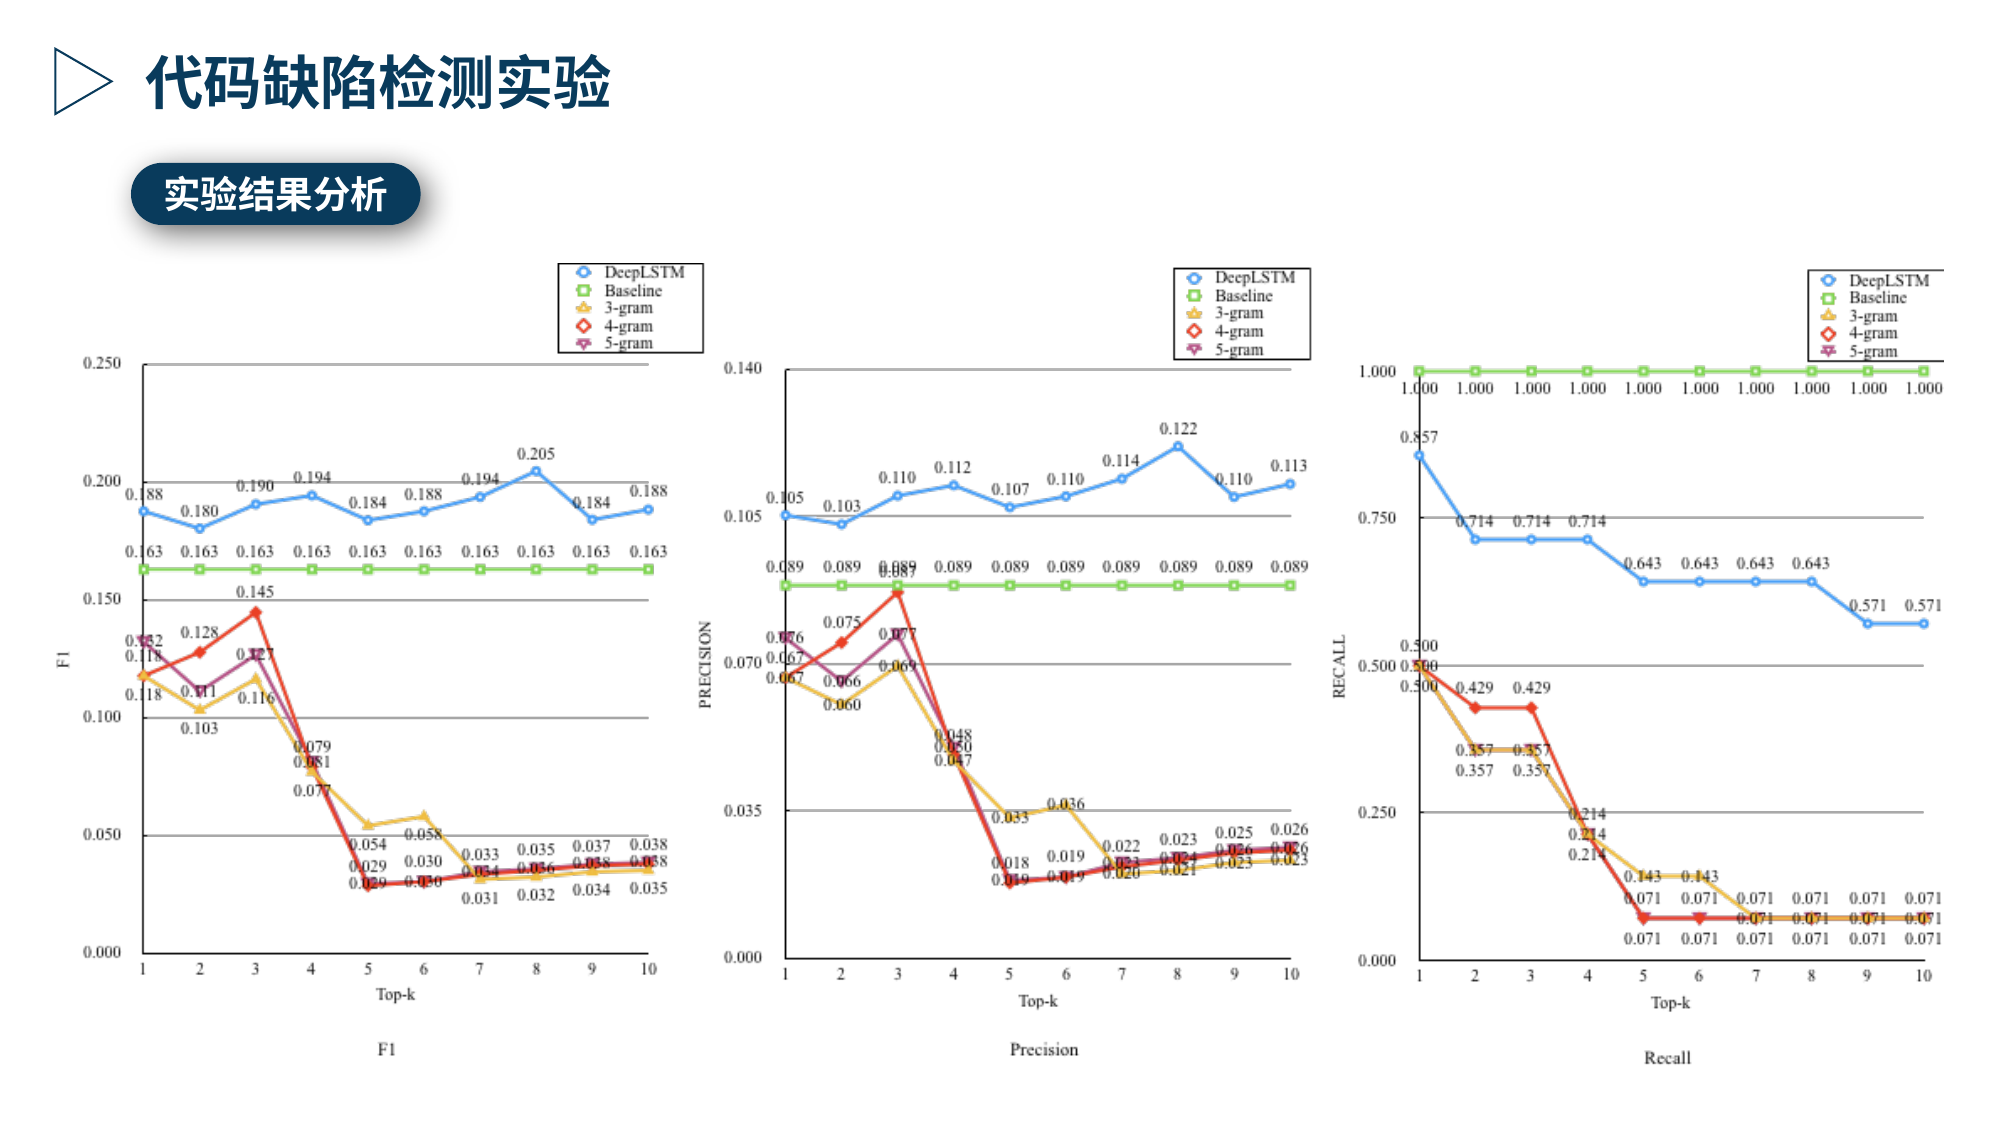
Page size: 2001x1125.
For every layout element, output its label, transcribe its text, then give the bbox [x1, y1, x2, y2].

picture [55, 263, 1944, 1076]
text_box [54, 47, 114, 116]
text_box 代码缺陷检测实验 [130, 38, 890, 124]
text_box 实验结果分析 [129, 161, 422, 227]
